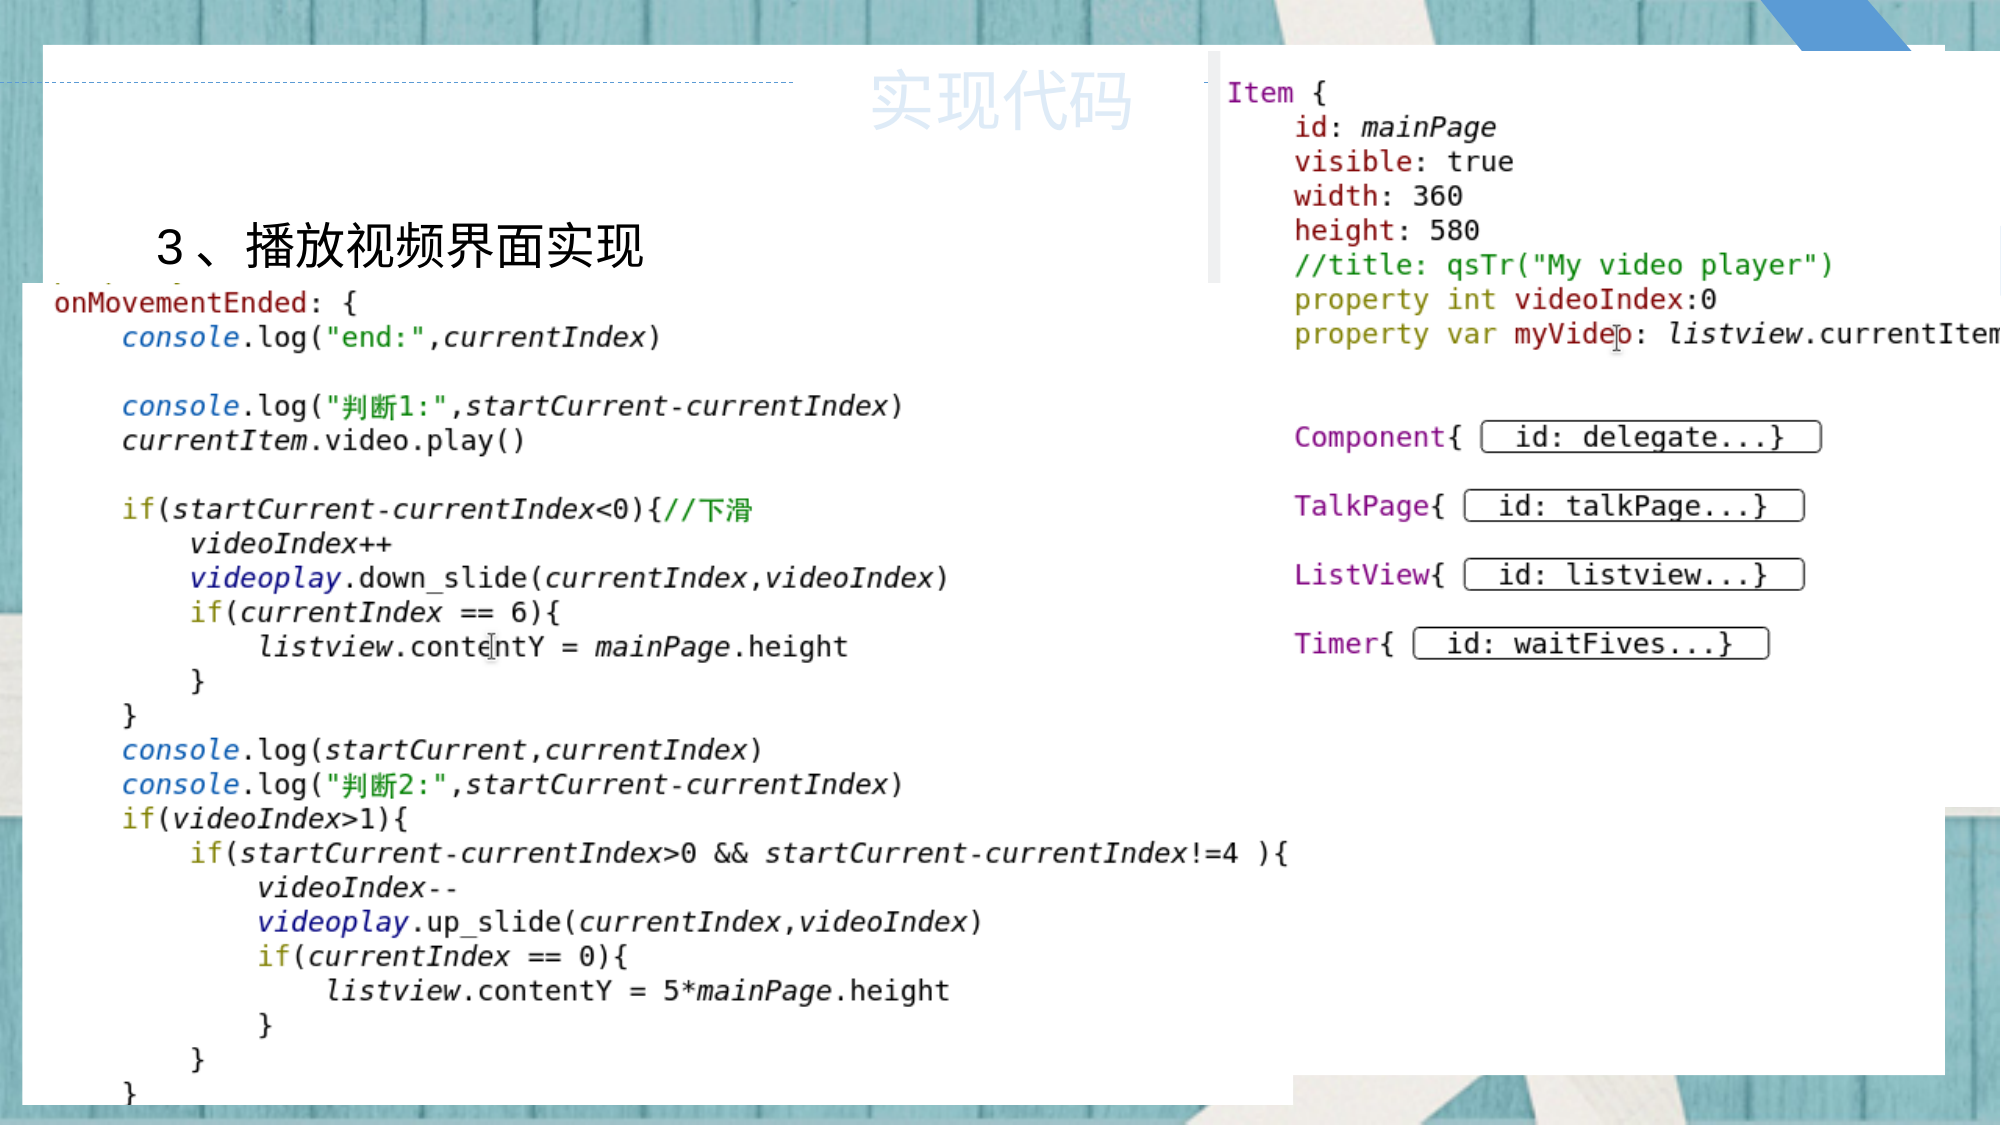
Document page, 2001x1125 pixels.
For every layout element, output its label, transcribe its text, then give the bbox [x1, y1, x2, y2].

text_box 实现代码 [853, 51, 1208, 147]
picture [0, 0, 2000, 1125]
text_box 3、播放视频界面实现 [141, 147, 1208, 282]
